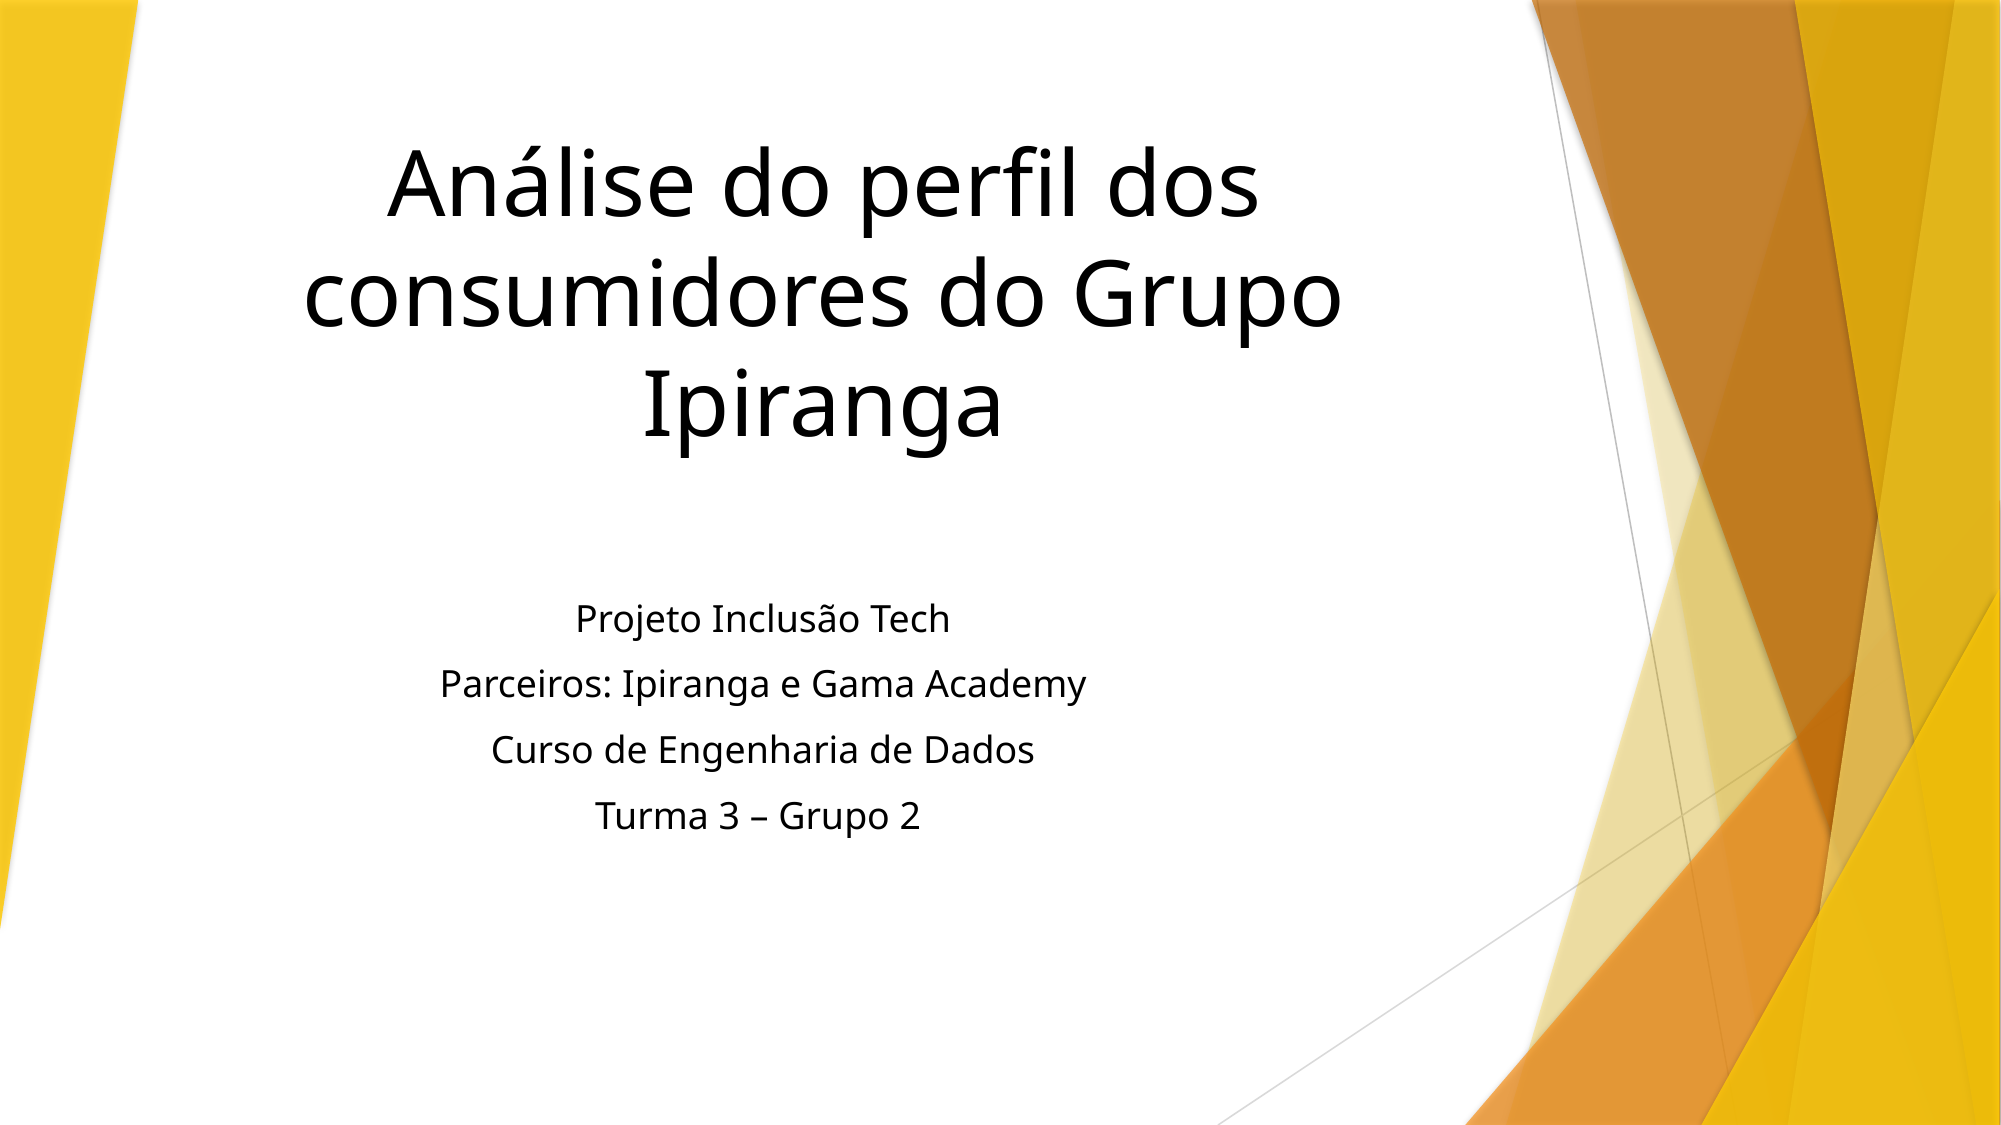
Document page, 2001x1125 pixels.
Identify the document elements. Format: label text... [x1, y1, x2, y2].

subtitle Projeto Inclusão Tech Parceiros: Ipiranga e Gama Academy Curso de Engenharia de Dados Turma 3 – Grupo 2 [126, 587, 1401, 864]
title Análise do perfil dos consumidores do Grupo Ipiranga [187, 100, 1462, 463]
